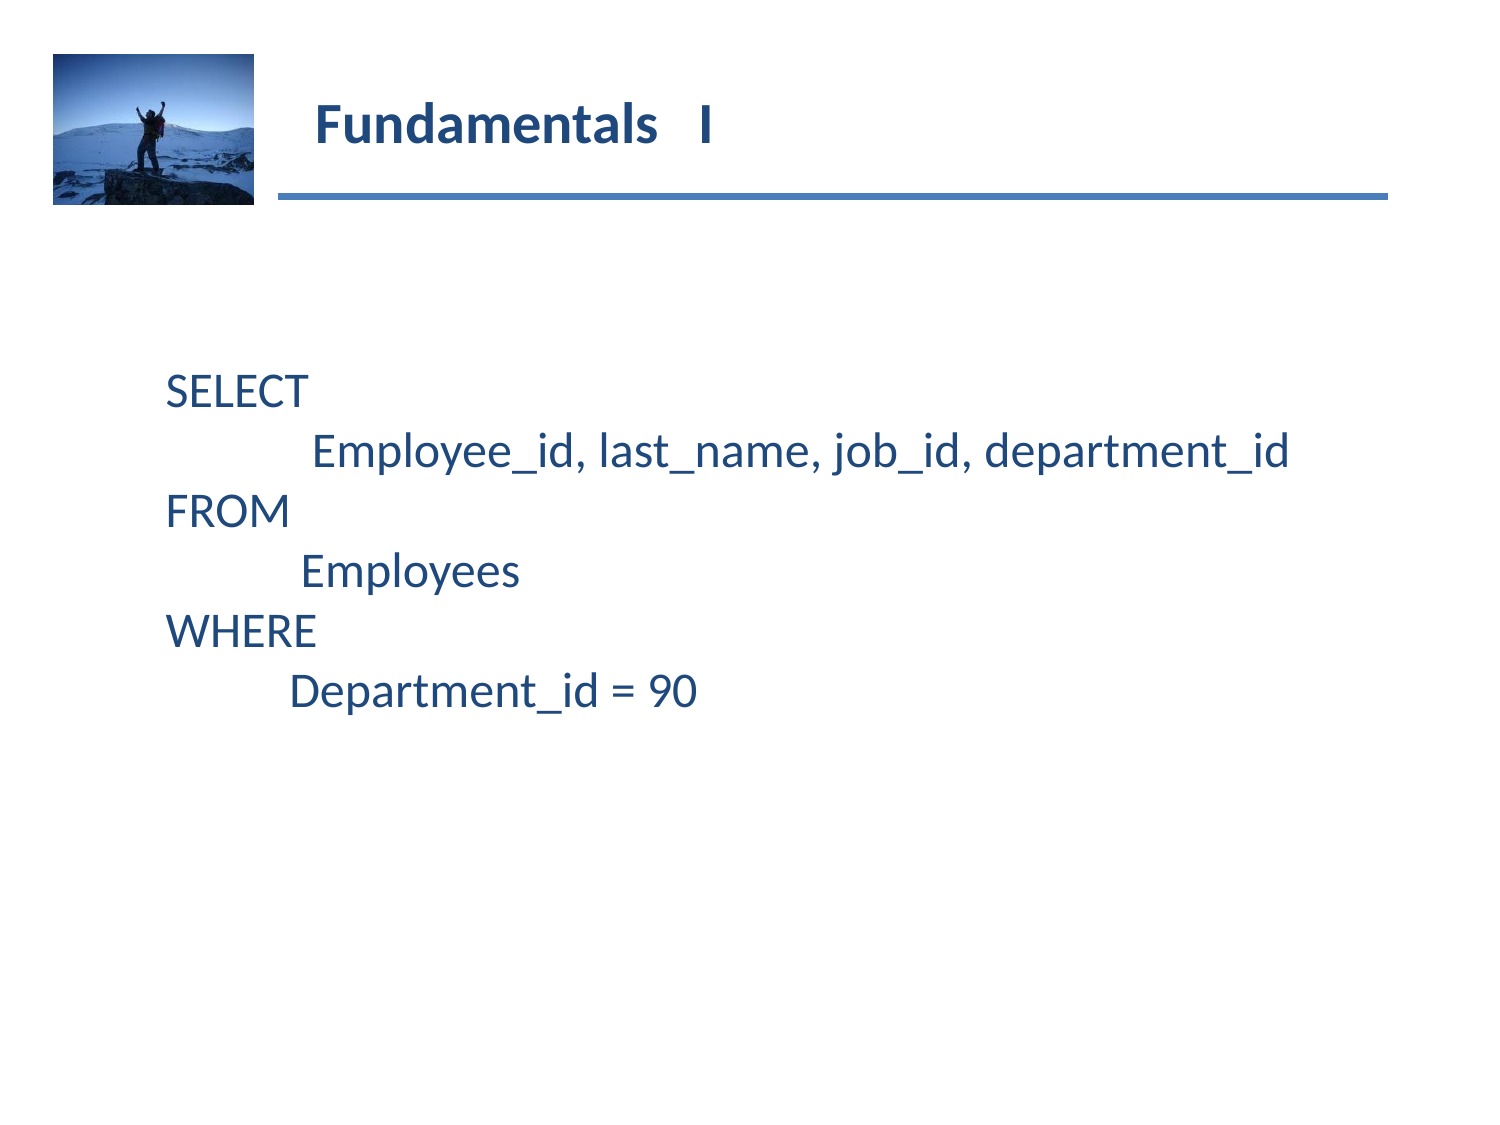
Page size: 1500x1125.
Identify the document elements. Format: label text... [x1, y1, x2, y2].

text_box SELECT Employee_id, last_name, job_id, department_id FROM Employees WHERE Department_id = 90 [150, 349, 1356, 725]
text_box Fundamentals I [301, 78, 821, 163]
picture [52, 54, 254, 205]
